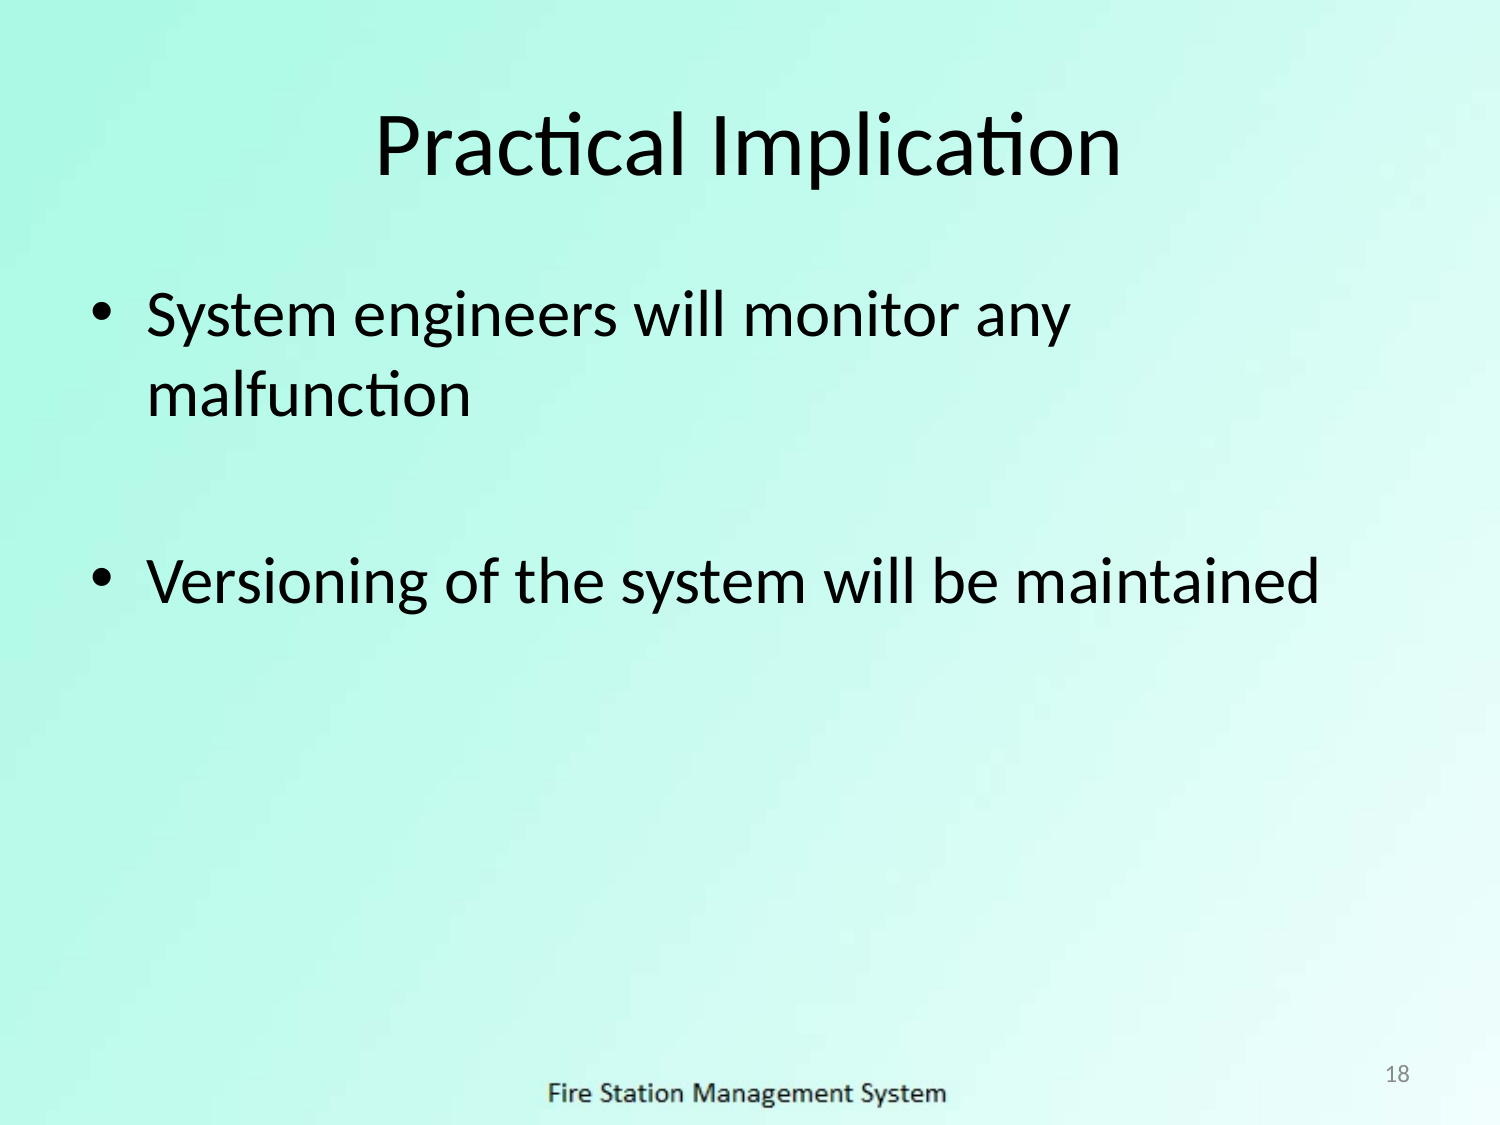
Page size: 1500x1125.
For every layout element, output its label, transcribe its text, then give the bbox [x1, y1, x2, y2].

title Practical Implication [75, 45, 1425, 233]
slide_number 18 [1074, 1042, 1425, 1103]
picture [0, 0, 1500, 1125]
list System engineers will monitor any malfunction Versioning of the system will be maintained [75, 262, 1425, 1005]
